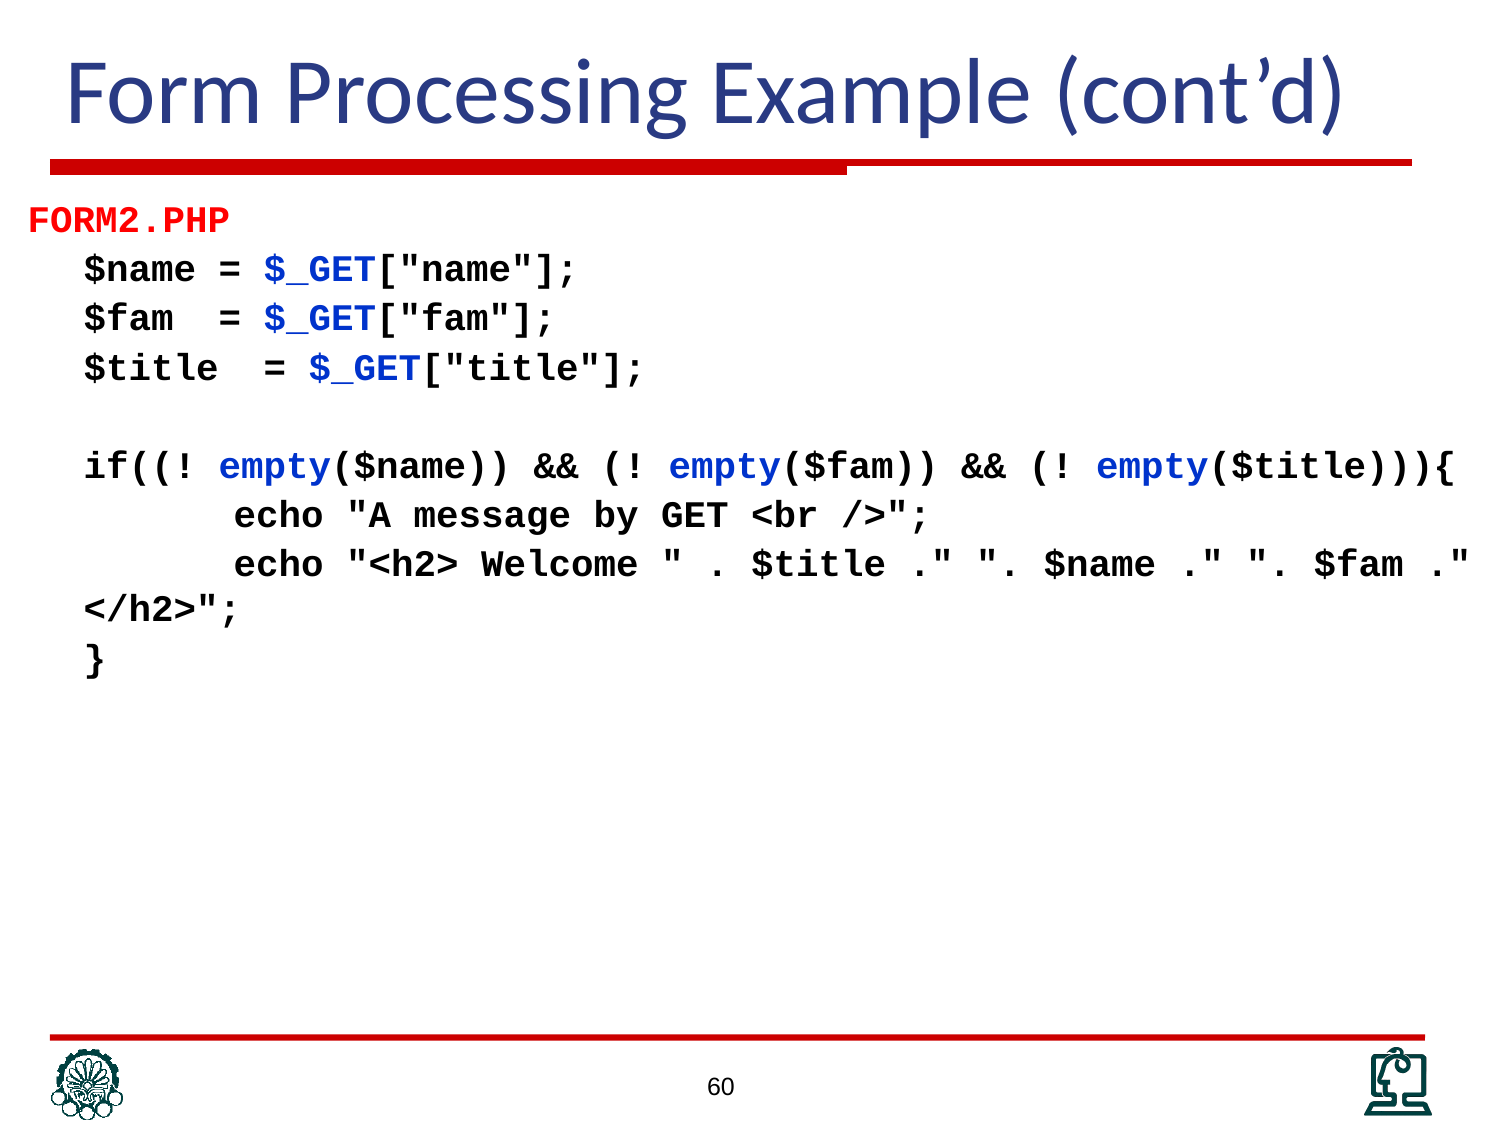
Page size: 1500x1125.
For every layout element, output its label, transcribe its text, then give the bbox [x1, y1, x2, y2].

list FORM2.PHP $name = $_GET["name"]; $fam = $_GET["fam"]; $title = $_GET["title"]; if((! empty($name)) && (! empty($fam)) && (! empty($title))){ echo "A message by GET <br />"; echo "<h2> Welcome " . $title ." ". $name ." ". $fam ." </h2>"; } [12, 187, 1500, 1038]
picture [50, 1047, 125, 1122]
slide_number 60 [649, 1062, 751, 1103]
picture [1362, 1045, 1438, 1119]
title Form Processing Example (cont’d) [49, 24, 1438, 151]
